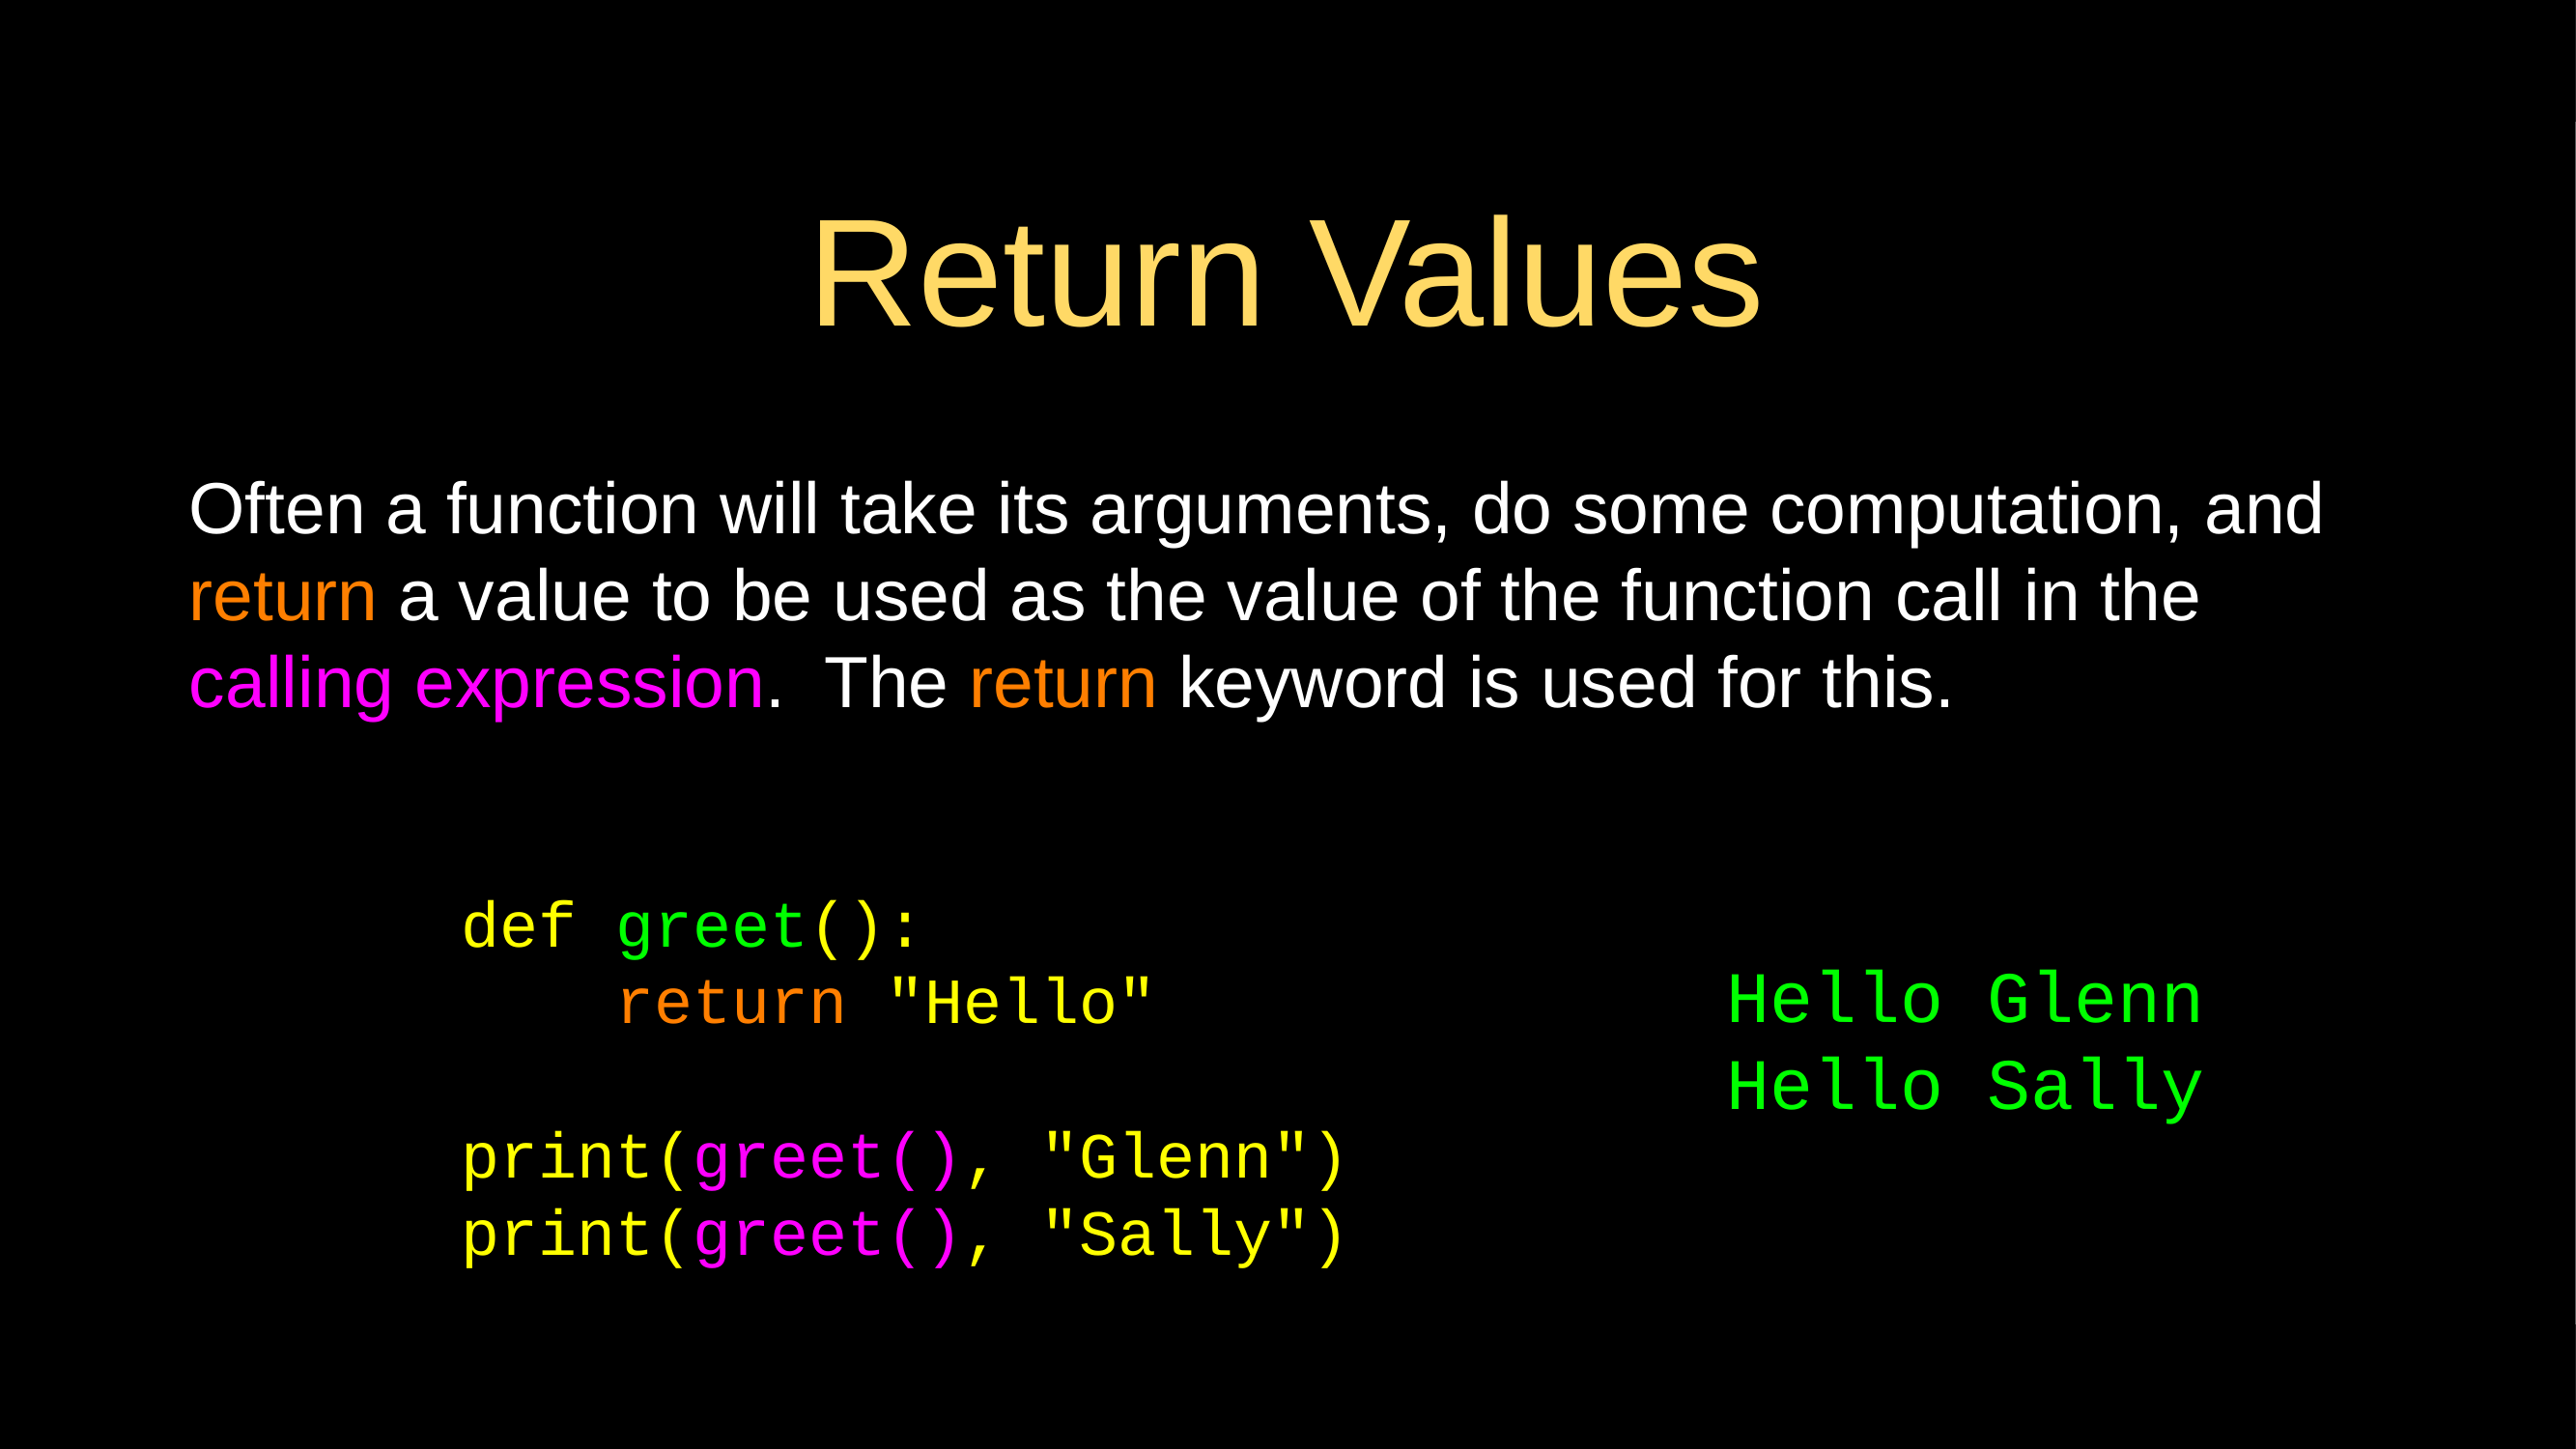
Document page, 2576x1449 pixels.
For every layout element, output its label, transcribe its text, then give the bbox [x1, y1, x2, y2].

text_box Return Values [183, 127, 2391, 403]
text_box Hello Glenn Hello Sally [1726, 942, 2361, 1132]
text_box def greet(): return "Hello" print(greet(), "Glenn") print(greet(), "Sally") [461, 850, 1544, 1300]
text_box Often a function will take its arguments, do some computation, and return a value to be used as the value of the function call in the calling expression. The return keyword is used for this. [183, 412, 2391, 770]
